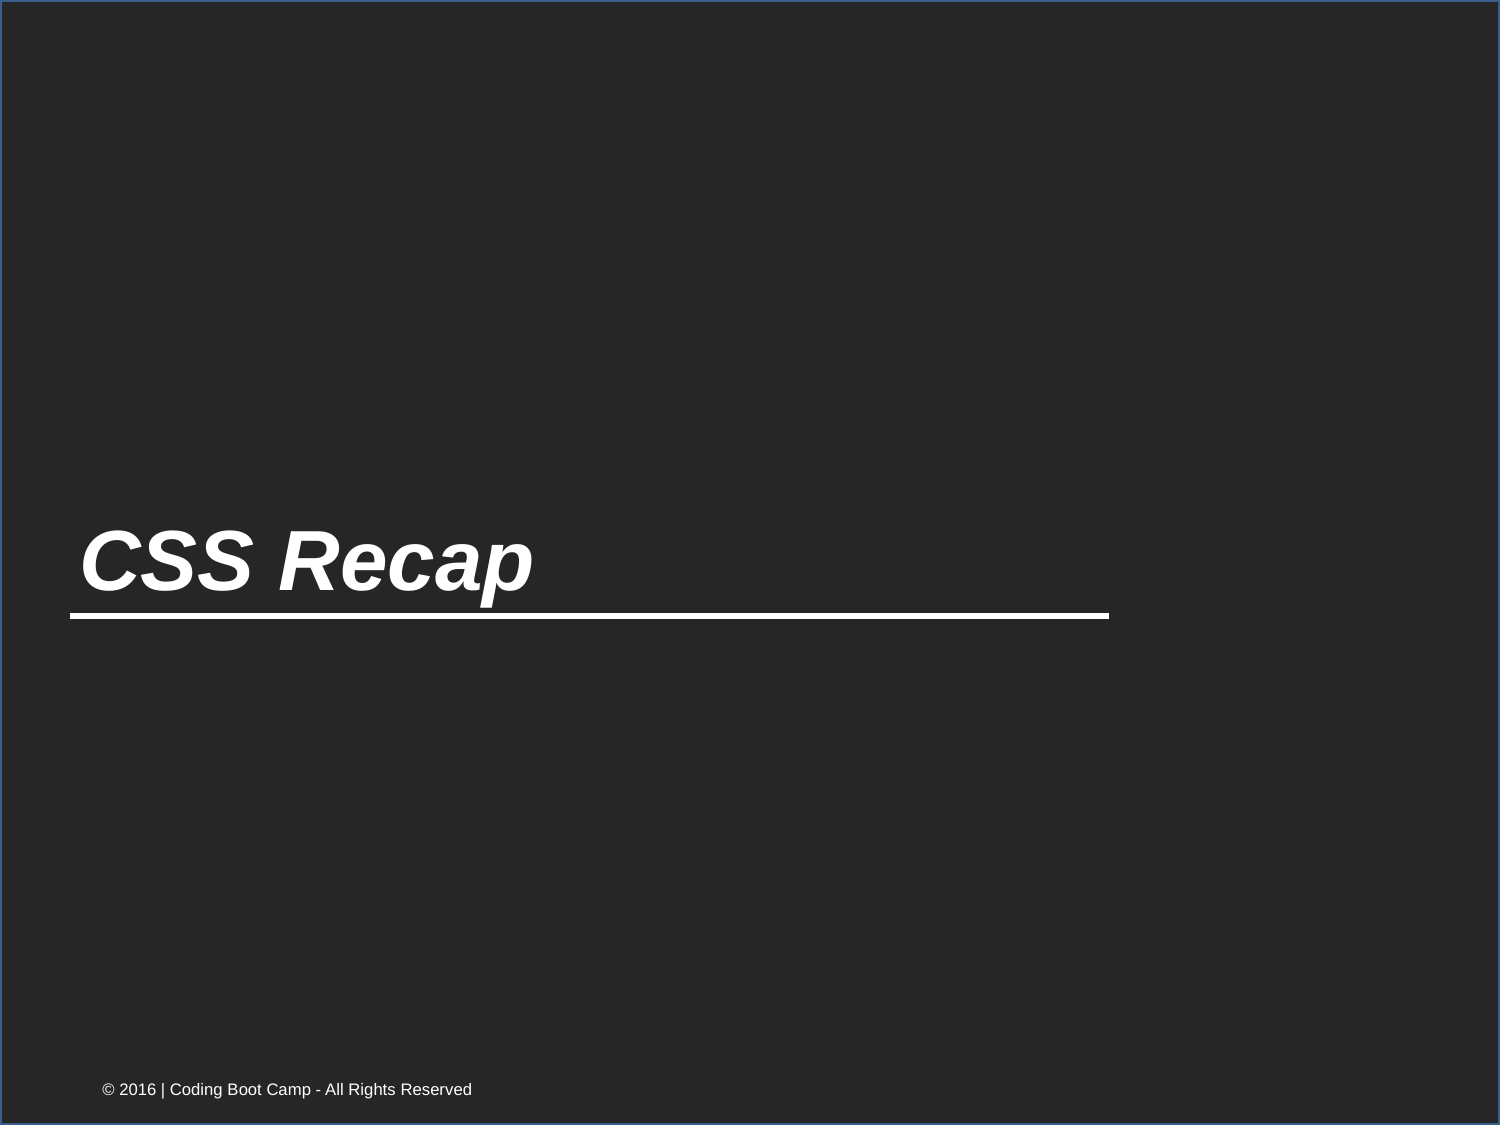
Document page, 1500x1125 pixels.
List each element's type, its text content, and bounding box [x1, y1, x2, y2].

title CSS Recap [64, 484, 1415, 628]
